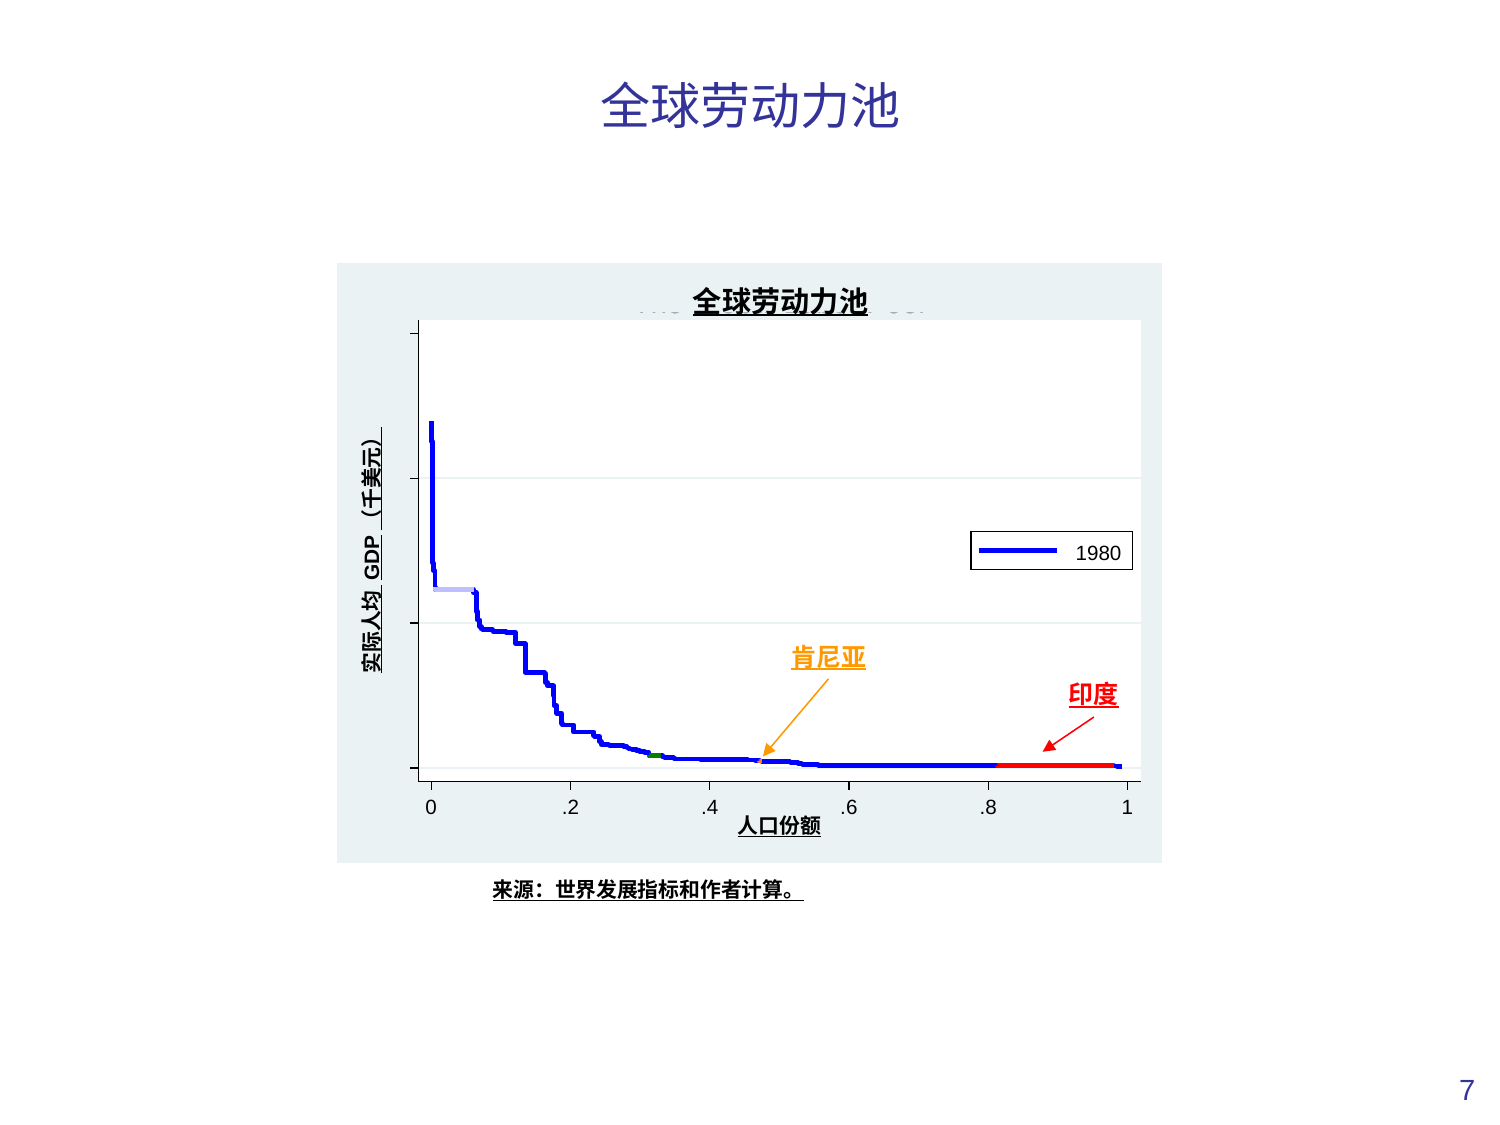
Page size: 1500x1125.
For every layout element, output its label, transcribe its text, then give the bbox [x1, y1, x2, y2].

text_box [1042, 716, 1095, 753]
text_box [336, 262, 1164, 863]
text_box 来源：世界发展指标和作者计算。 [477, 871, 819, 910]
title 全球劳动力池 [57, 44, 1443, 165]
slide_number 7 [1408, 1028, 1491, 1108]
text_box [358, 282, 928, 839]
